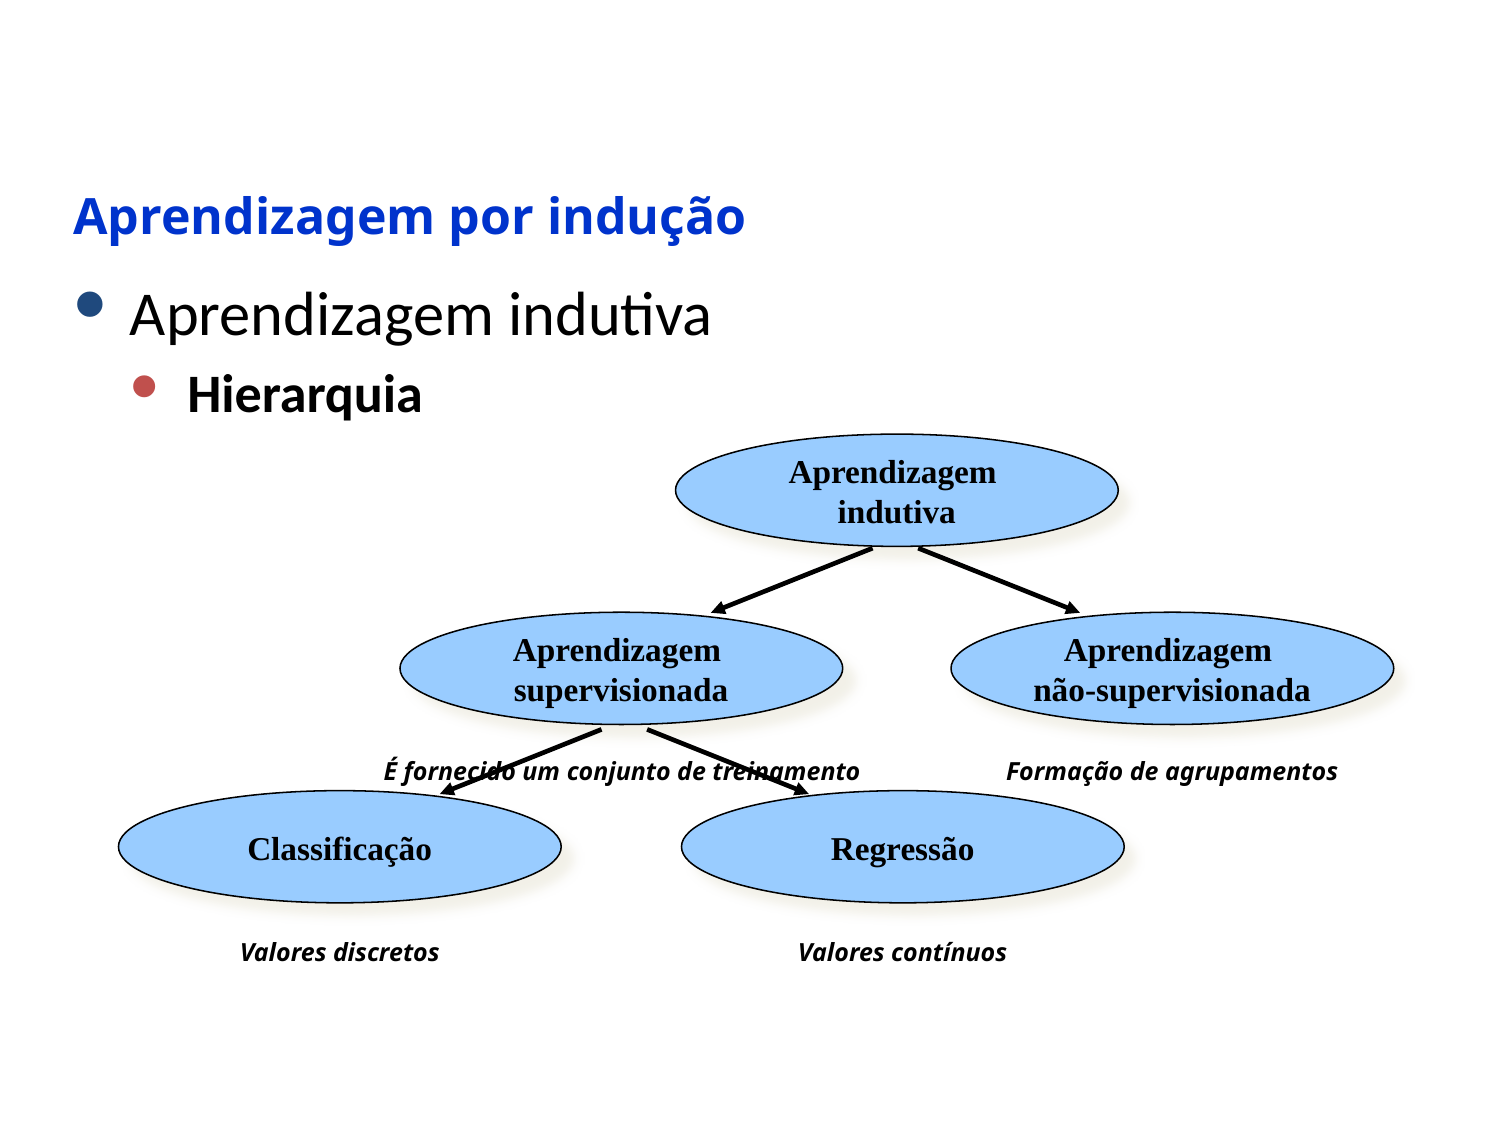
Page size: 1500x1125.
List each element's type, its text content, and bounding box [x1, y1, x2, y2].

text_box [124, 820, 580, 921]
text_box [687, 820, 1143, 921]
text_box Aprendizagem por indução [58, 177, 1497, 252]
text_box [573, 740, 678, 744]
text_box [956, 646, 1412, 744]
text_box Aprendizagem indutiva [675, 434, 1119, 547]
text_box [405, 682, 572, 742]
text_box Aprendizagem não-supervisionada [951, 612, 1394, 725]
text_box Classificação [118, 790, 562, 903]
text_box Aprendizagem supervisionada [399, 612, 843, 725]
text_box Aprendizagem indutiva Hierarquia [58, 265, 1484, 1098]
text_box [710, 548, 873, 614]
text_box [839, 561, 957, 566]
text_box [959, 463, 1139, 565]
text_box [679, 646, 861, 743]
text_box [323, 747, 1384, 794]
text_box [203, 928, 1044, 974]
text_box Regressão [681, 802, 1125, 903]
text_box [918, 548, 1080, 614]
